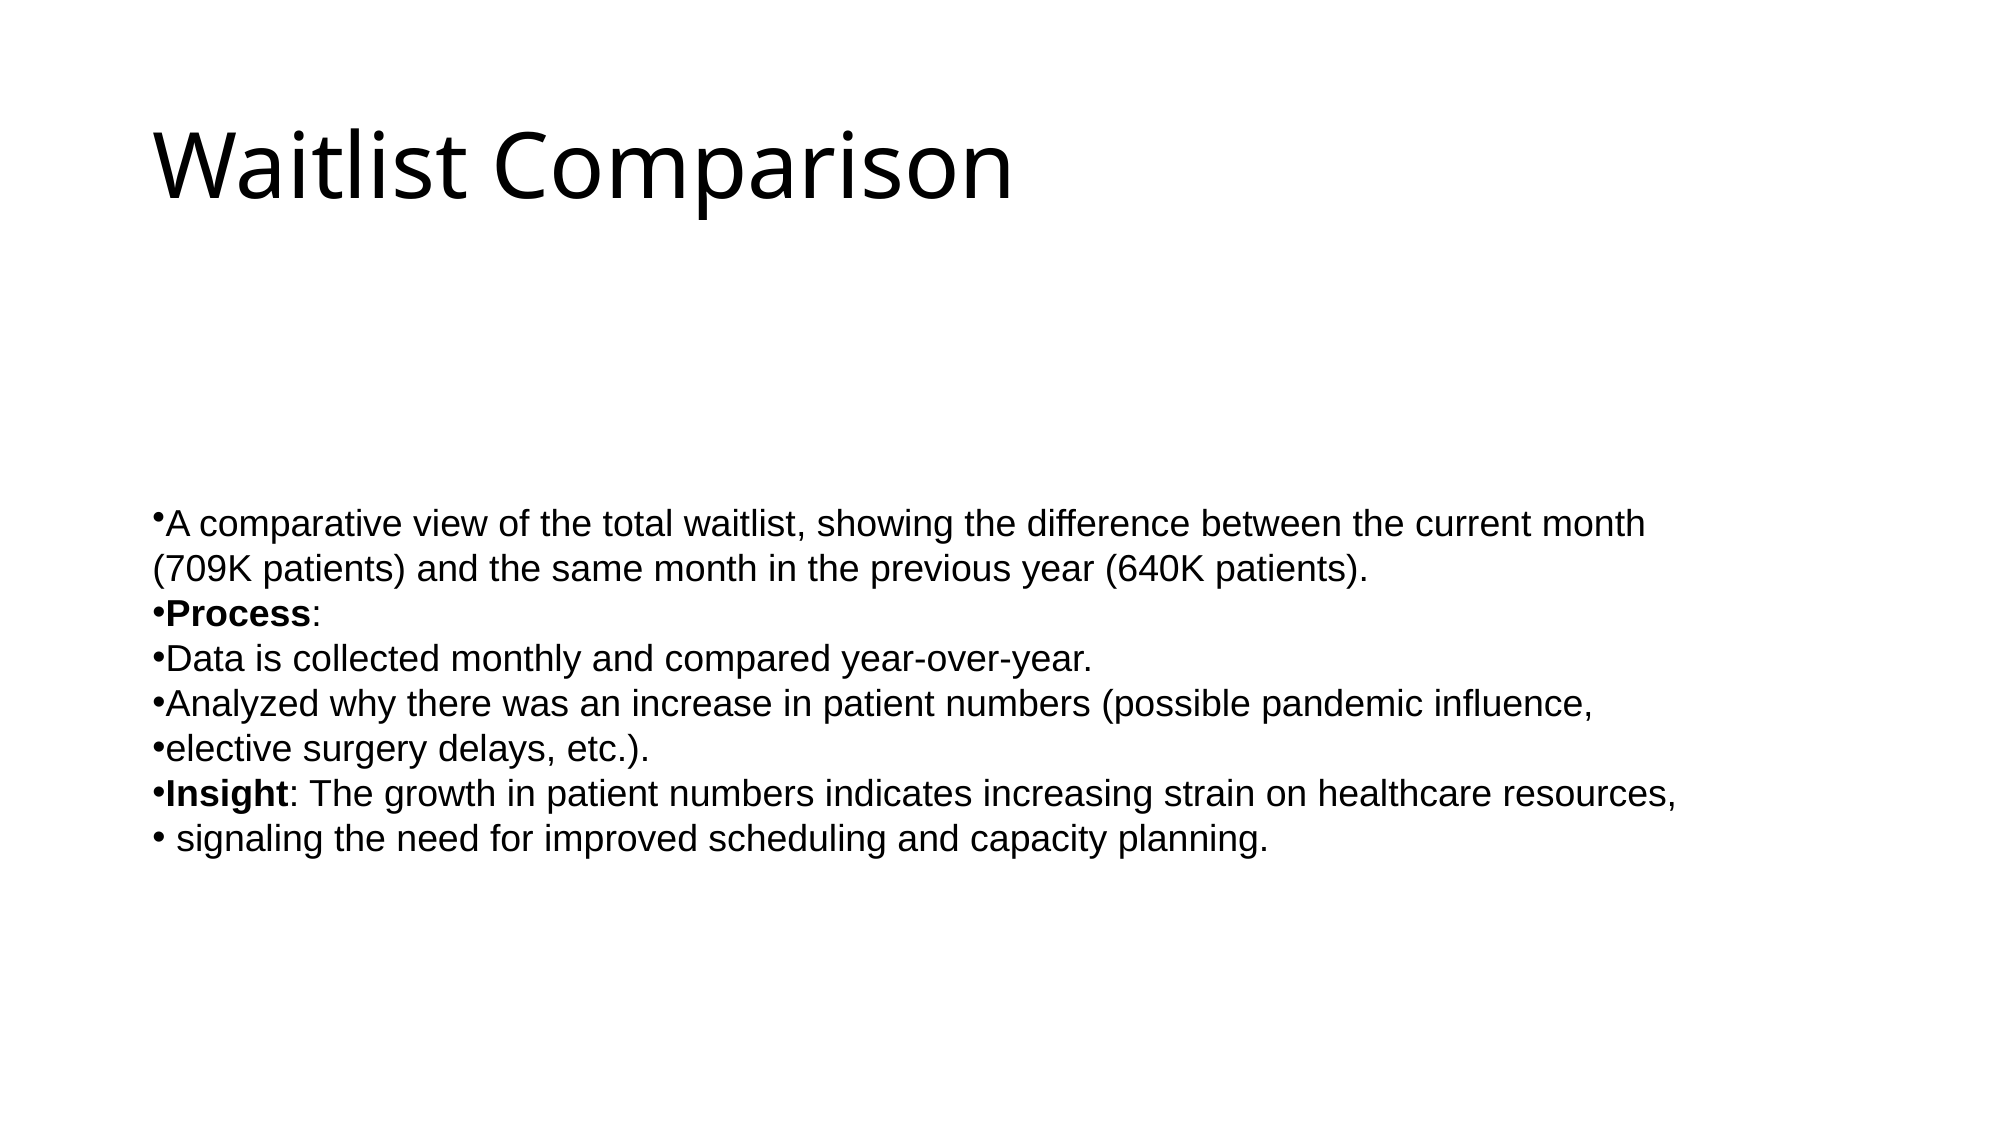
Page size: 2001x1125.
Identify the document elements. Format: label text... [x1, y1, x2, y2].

list A comparative view of the total waitlist, showing the difference between the current month (709K patients) and the same month in the previous year (640K patients). Process: Data is collected monthly and compared year-over-year. Analyzed why there was an increase in patient numbers (possible pandemic influence, elective surgery delays, etc.). Insight: The growth in patient numbers indicates increasing strain on healthcare resources, signaling the need for improved scheduling and capacity planning. [137, 329, 1710, 983]
title Waitlist Comparison [137, 59, 1863, 278]
